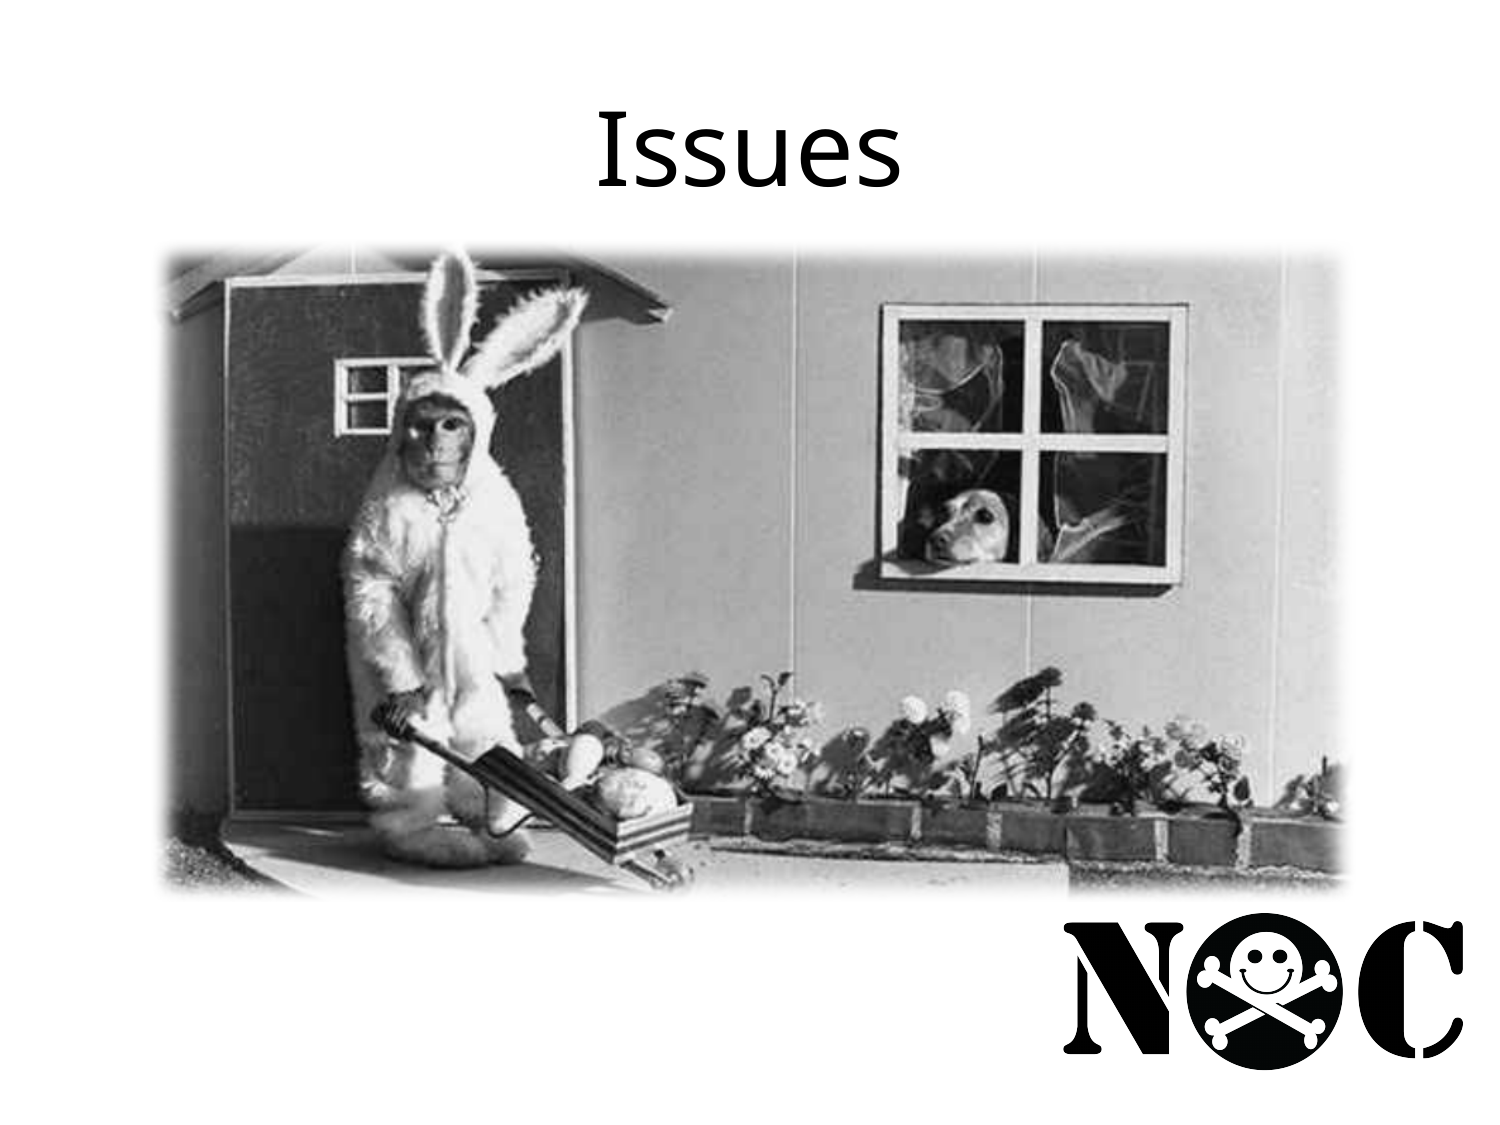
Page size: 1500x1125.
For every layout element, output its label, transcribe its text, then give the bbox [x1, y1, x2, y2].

title Issues [75, 75, 1425, 263]
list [151, 239, 1356, 902]
picture [1053, 898, 1479, 1081]
